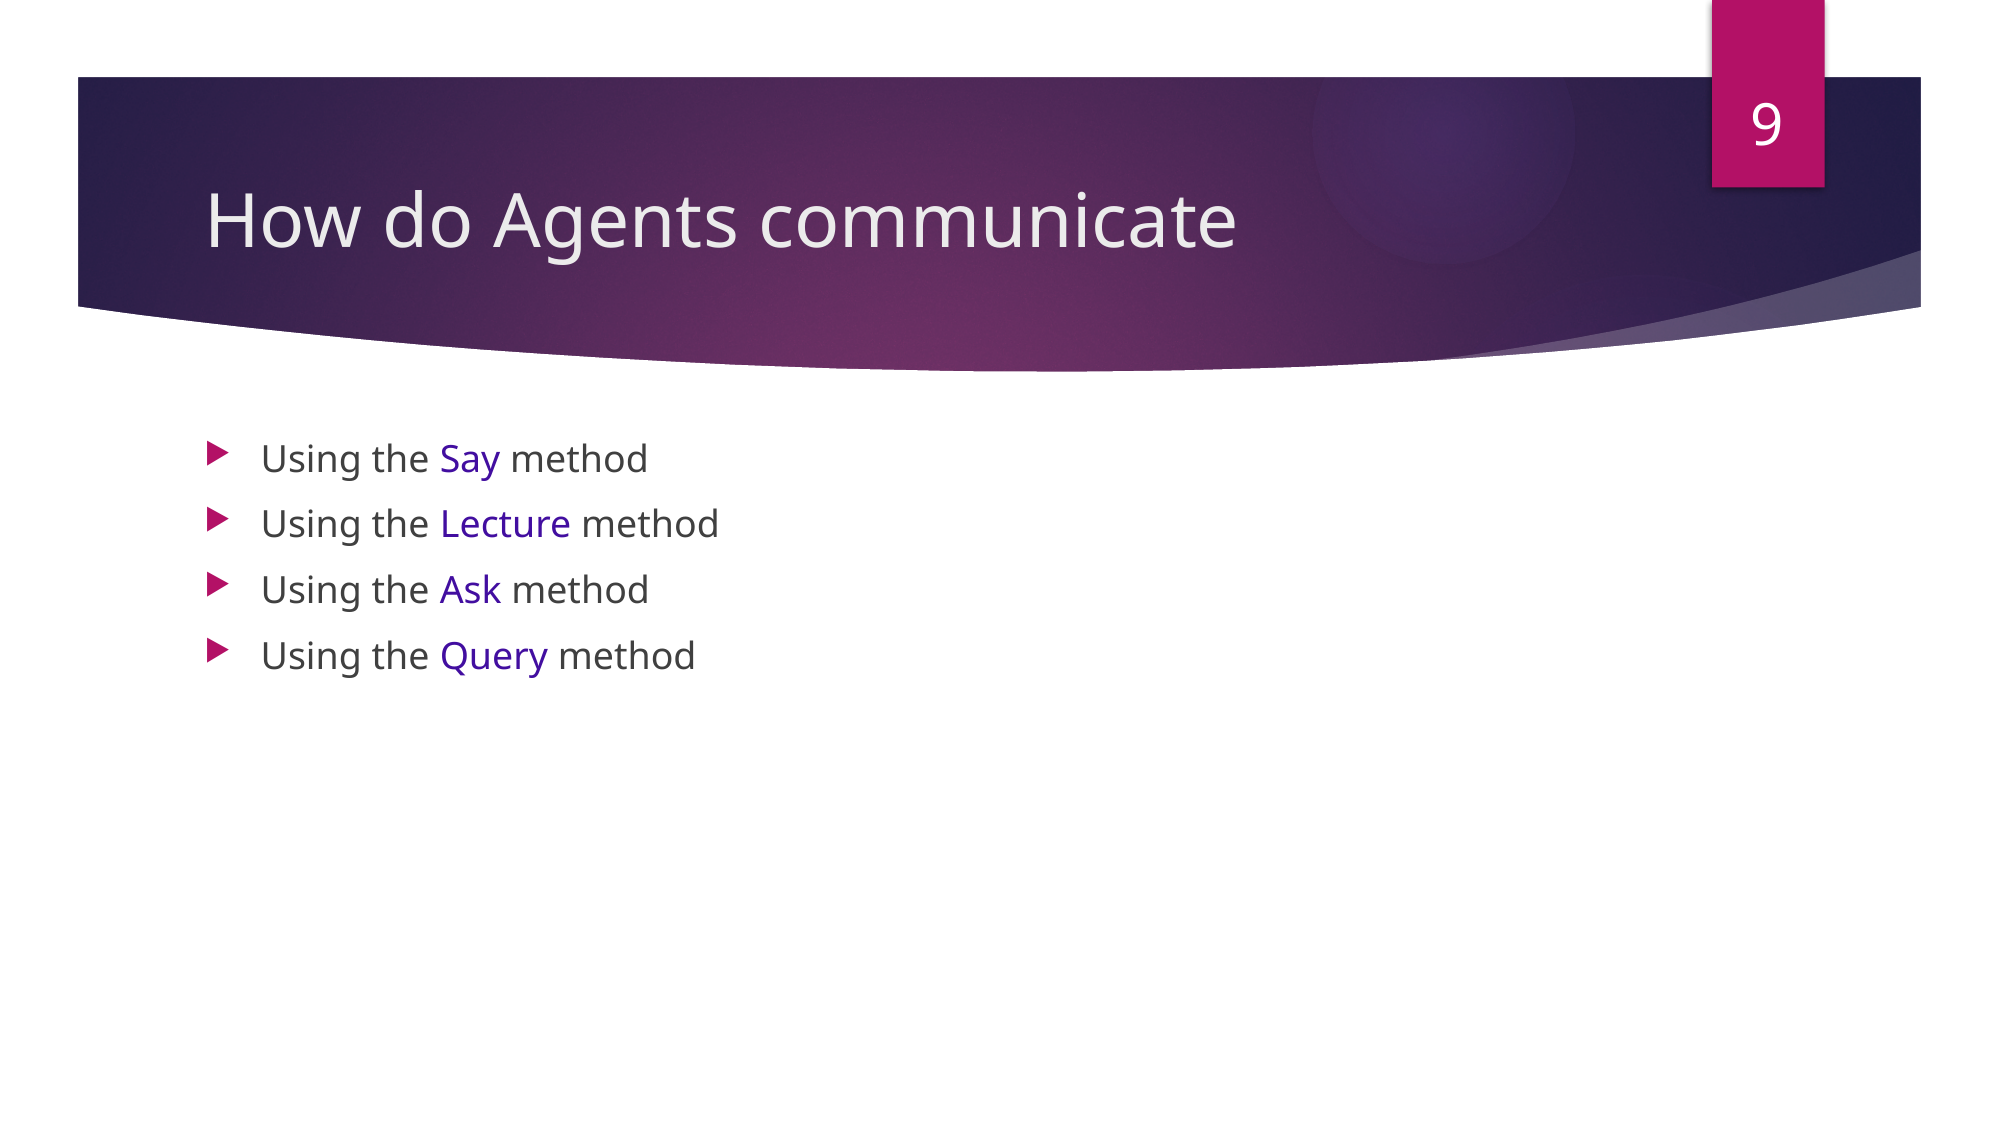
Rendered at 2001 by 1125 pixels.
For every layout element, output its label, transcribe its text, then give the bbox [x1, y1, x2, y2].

slide_number 9 [1698, 48, 1836, 175]
title How do Agents communicate [189, 159, 1627, 276]
list Using the Say method Using the Lecture method Using the Ask method Using the Query method [189, 427, 1638, 988]
